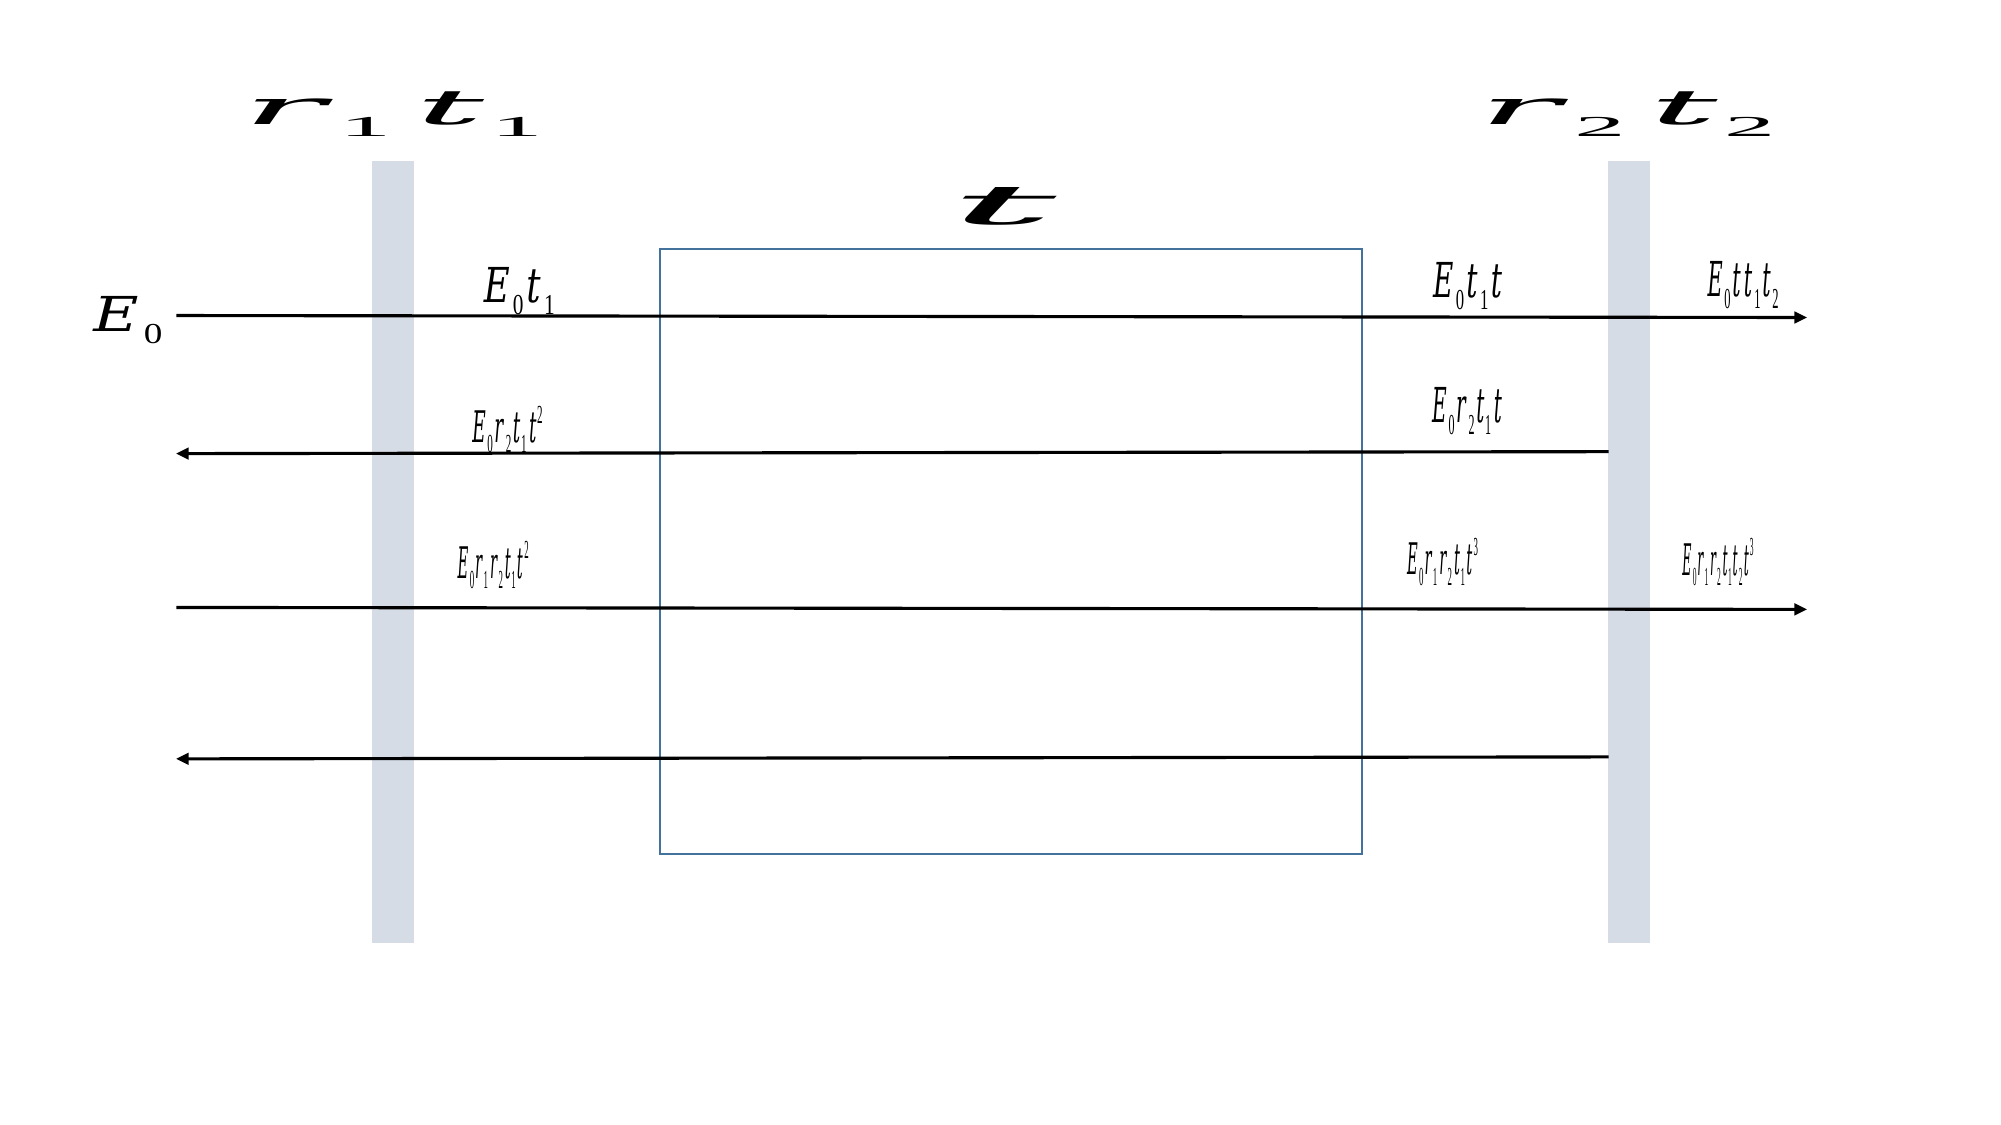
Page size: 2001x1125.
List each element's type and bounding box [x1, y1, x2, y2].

text_box [372, 318, 1649, 607]
text_box [372, 610, 1649, 942]
text_box [372, 161, 1649, 315]
